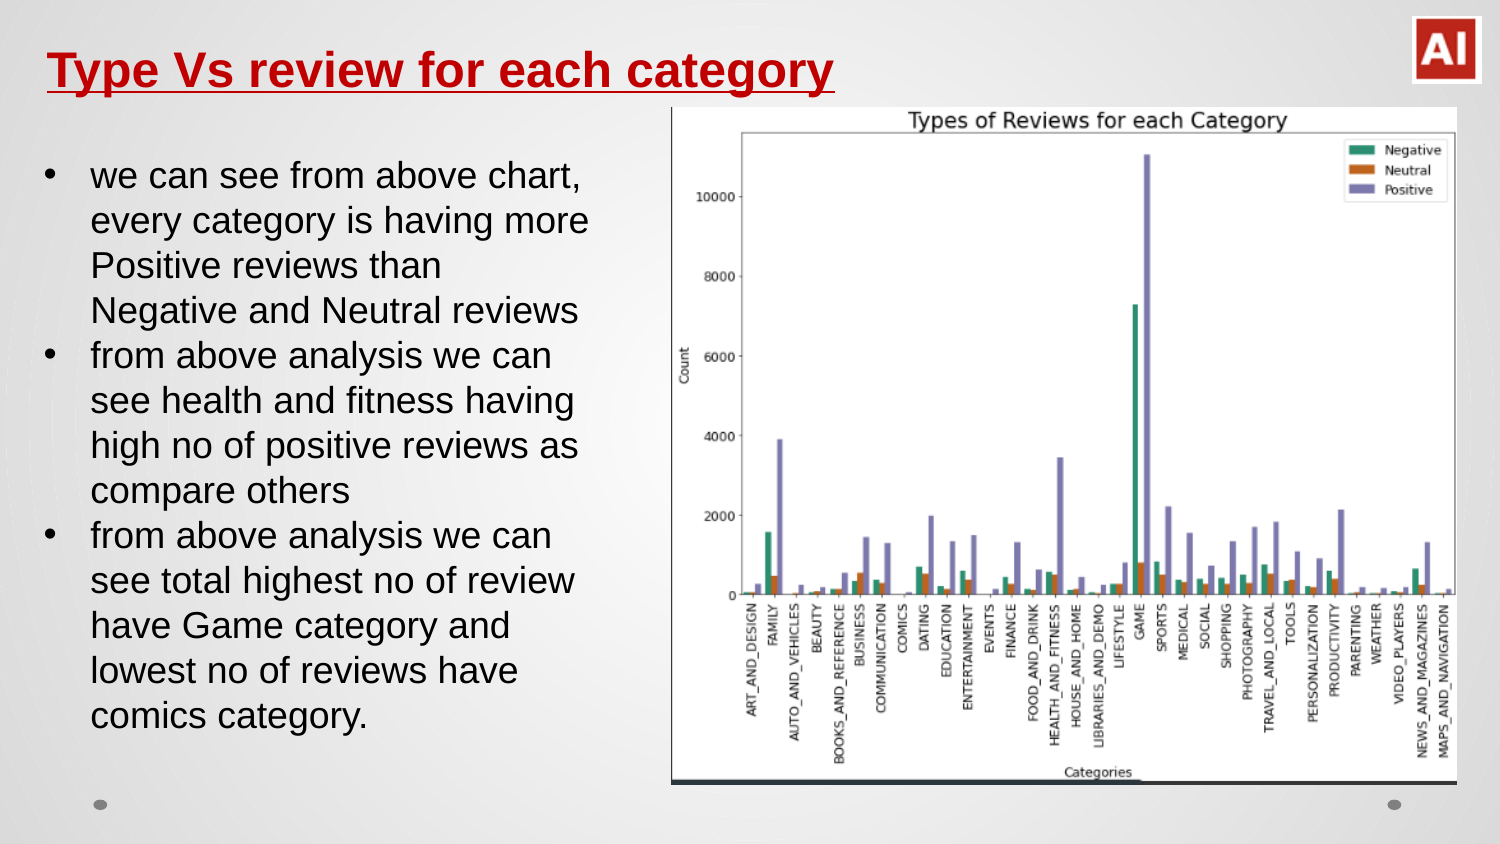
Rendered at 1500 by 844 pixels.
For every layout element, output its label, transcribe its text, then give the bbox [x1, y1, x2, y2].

text_box we can see from above chart, every category is having more Positive reviews than Negative and Neutral reviews from above analysis we can see health and fitness having high no of positive reviews as compare others from above analysis we can see total highest no of review have Game category and lowest no of reviews have comics category. [28, 143, 611, 743]
picture [671, 107, 1457, 786]
picture [1412, 16, 1482, 84]
text_box Type Vs review for each category [31, 30, 850, 106]
